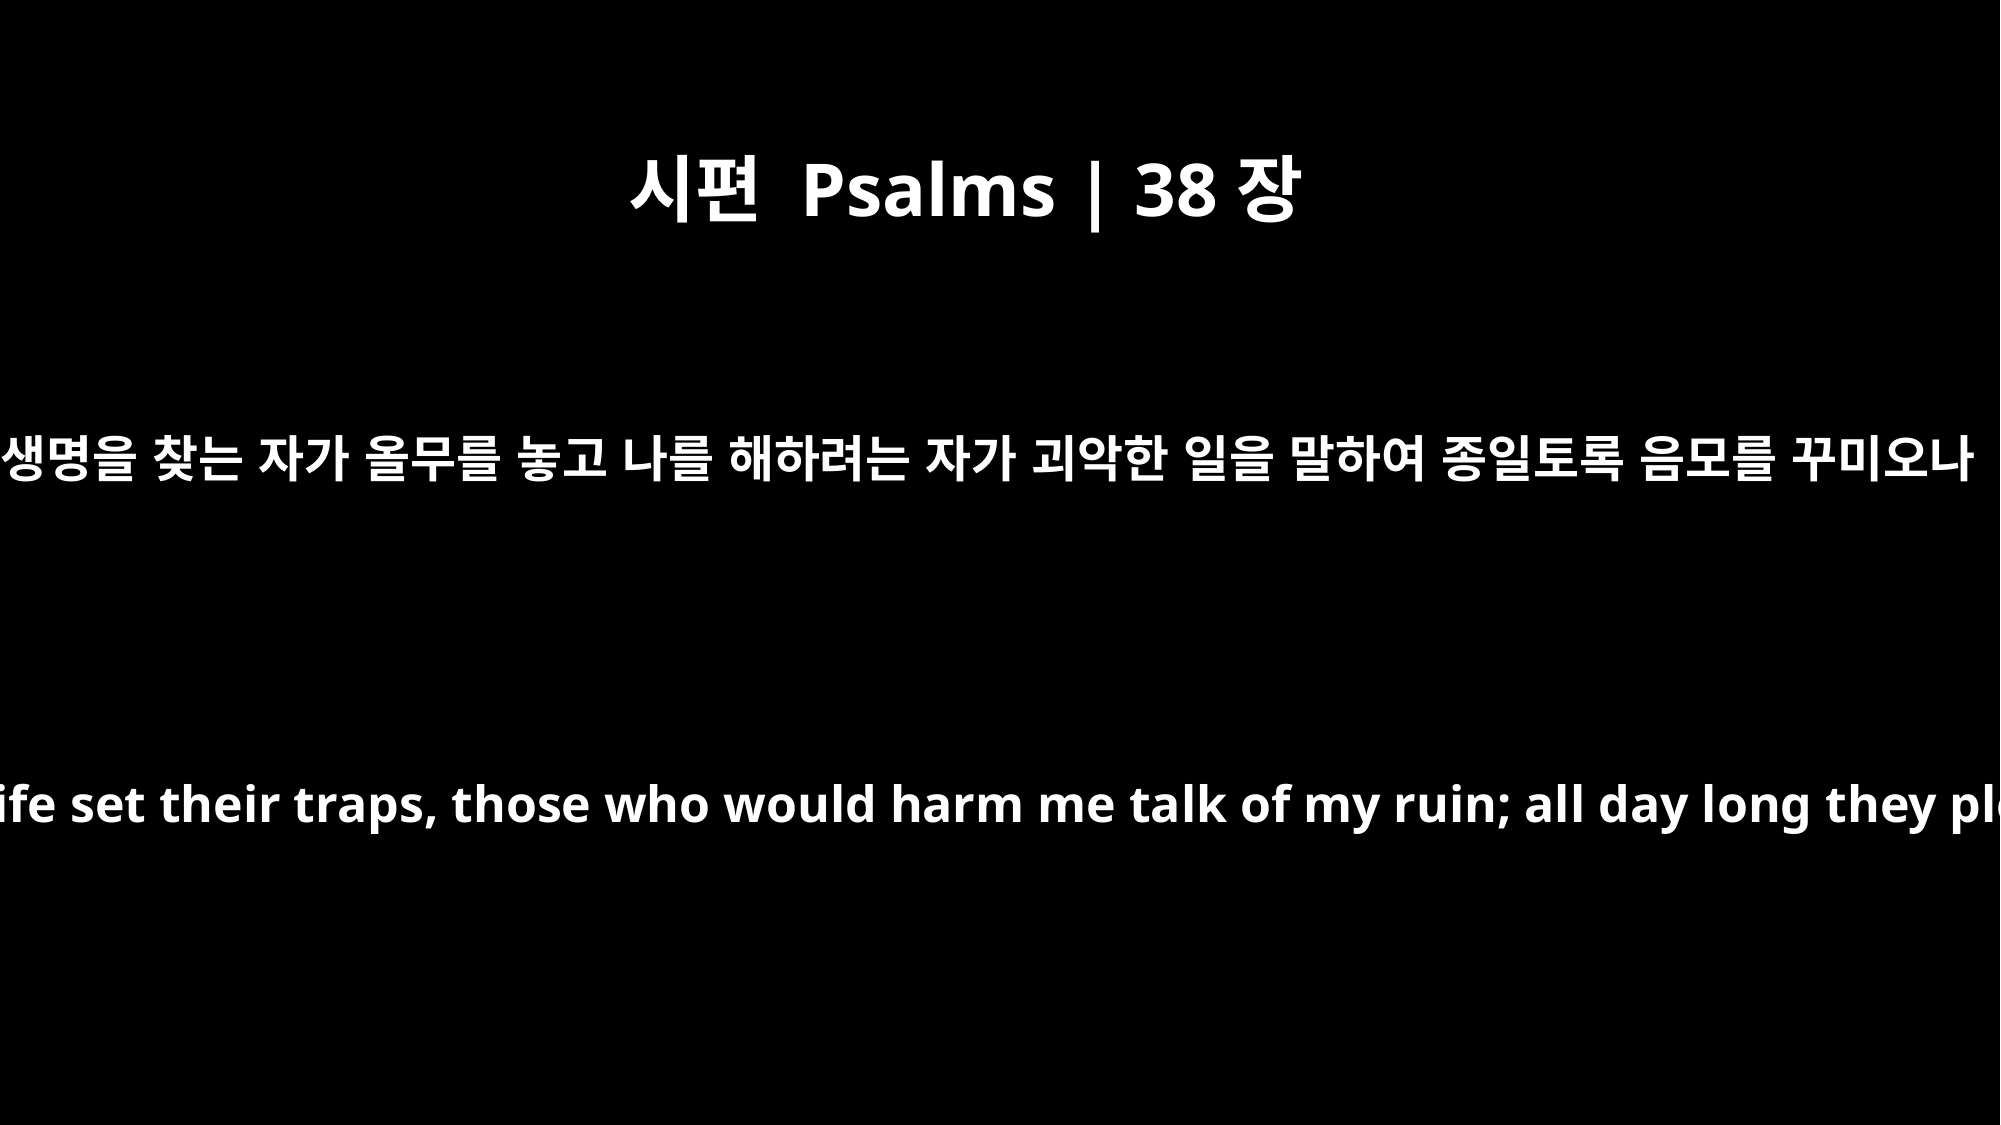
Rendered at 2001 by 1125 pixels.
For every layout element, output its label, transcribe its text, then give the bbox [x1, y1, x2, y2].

text_box 12 내 생명을 찾는 자가 올무를 놓고 나를 해하려는 자가 괴악한 일을 말하여 종일토록 음모를 꾸미오나 [0, 359, 1992, 495]
text_box 시편 Psalms | 38장 [613, 136, 1319, 239]
text_box Those who seek my life set their traps, those who would harm me talk of my ruin; all day long they plot deception. [0, 764, 2000, 840]
